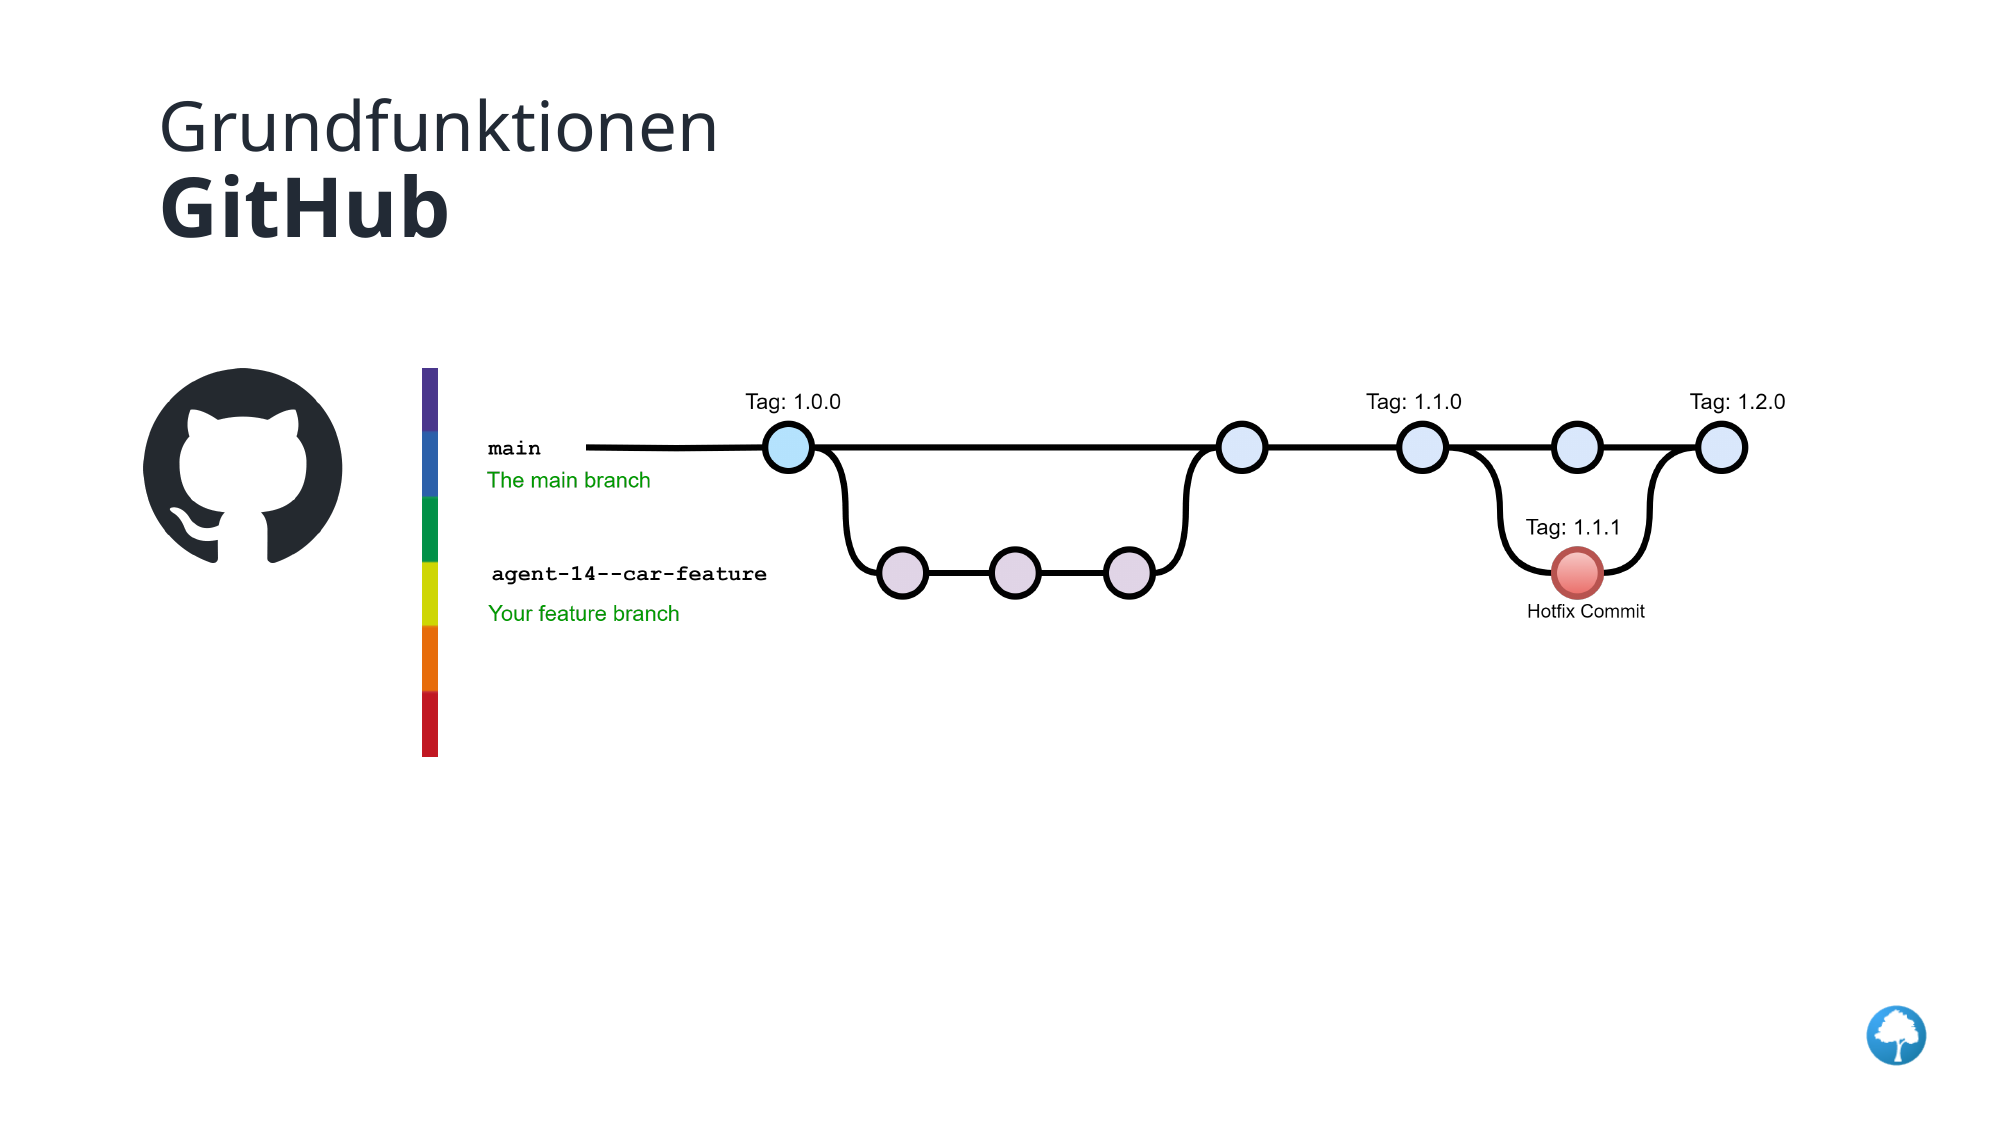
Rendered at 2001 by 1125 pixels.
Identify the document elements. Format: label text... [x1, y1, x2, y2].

picture [460, 368, 1811, 652]
text_box Grundfunktionen GitHub [143, 83, 1508, 264]
picture [143, 368, 343, 563]
picture [1863, 1002, 1930, 1070]
picture [422, 368, 438, 757]
